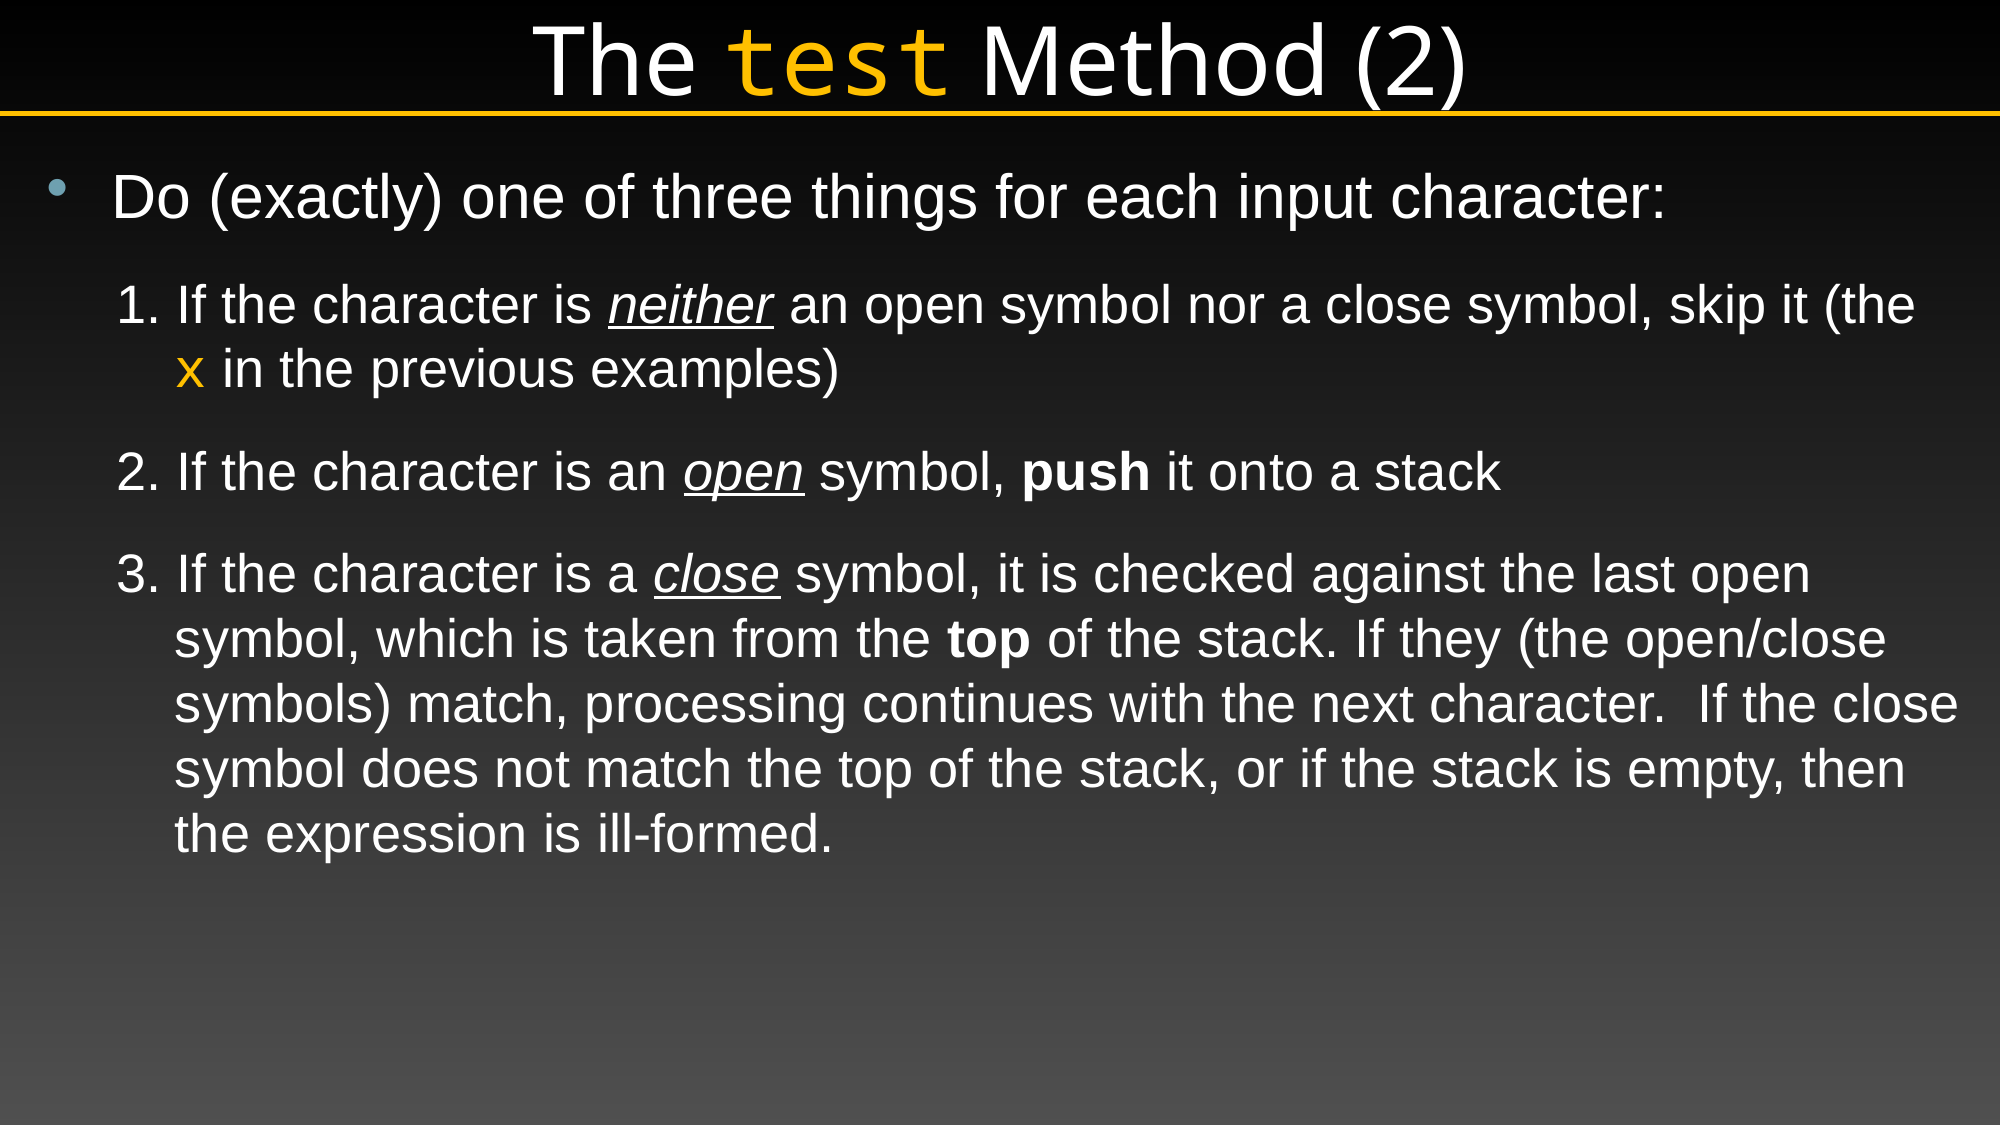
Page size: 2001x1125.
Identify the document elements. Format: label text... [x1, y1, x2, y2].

title The test Method (2) [249, 0, 1751, 116]
list Do (exactly) one of three things for each input character: 1. If the character is neither an open symbol nor a close symbol, skip it (the x in the previous examples) 2. If the character is an open symbol, push it onto a stack 3. If the character is a close symbol, it is checked against the last open symbol, which is taken from the top of the stack. If they (the open/close symbols) match, processing continues with the next character. If the close symbol does not match the top of the stack, or if the stack is empty, then the expression is ill-formed. [27, 148, 1979, 1069]
